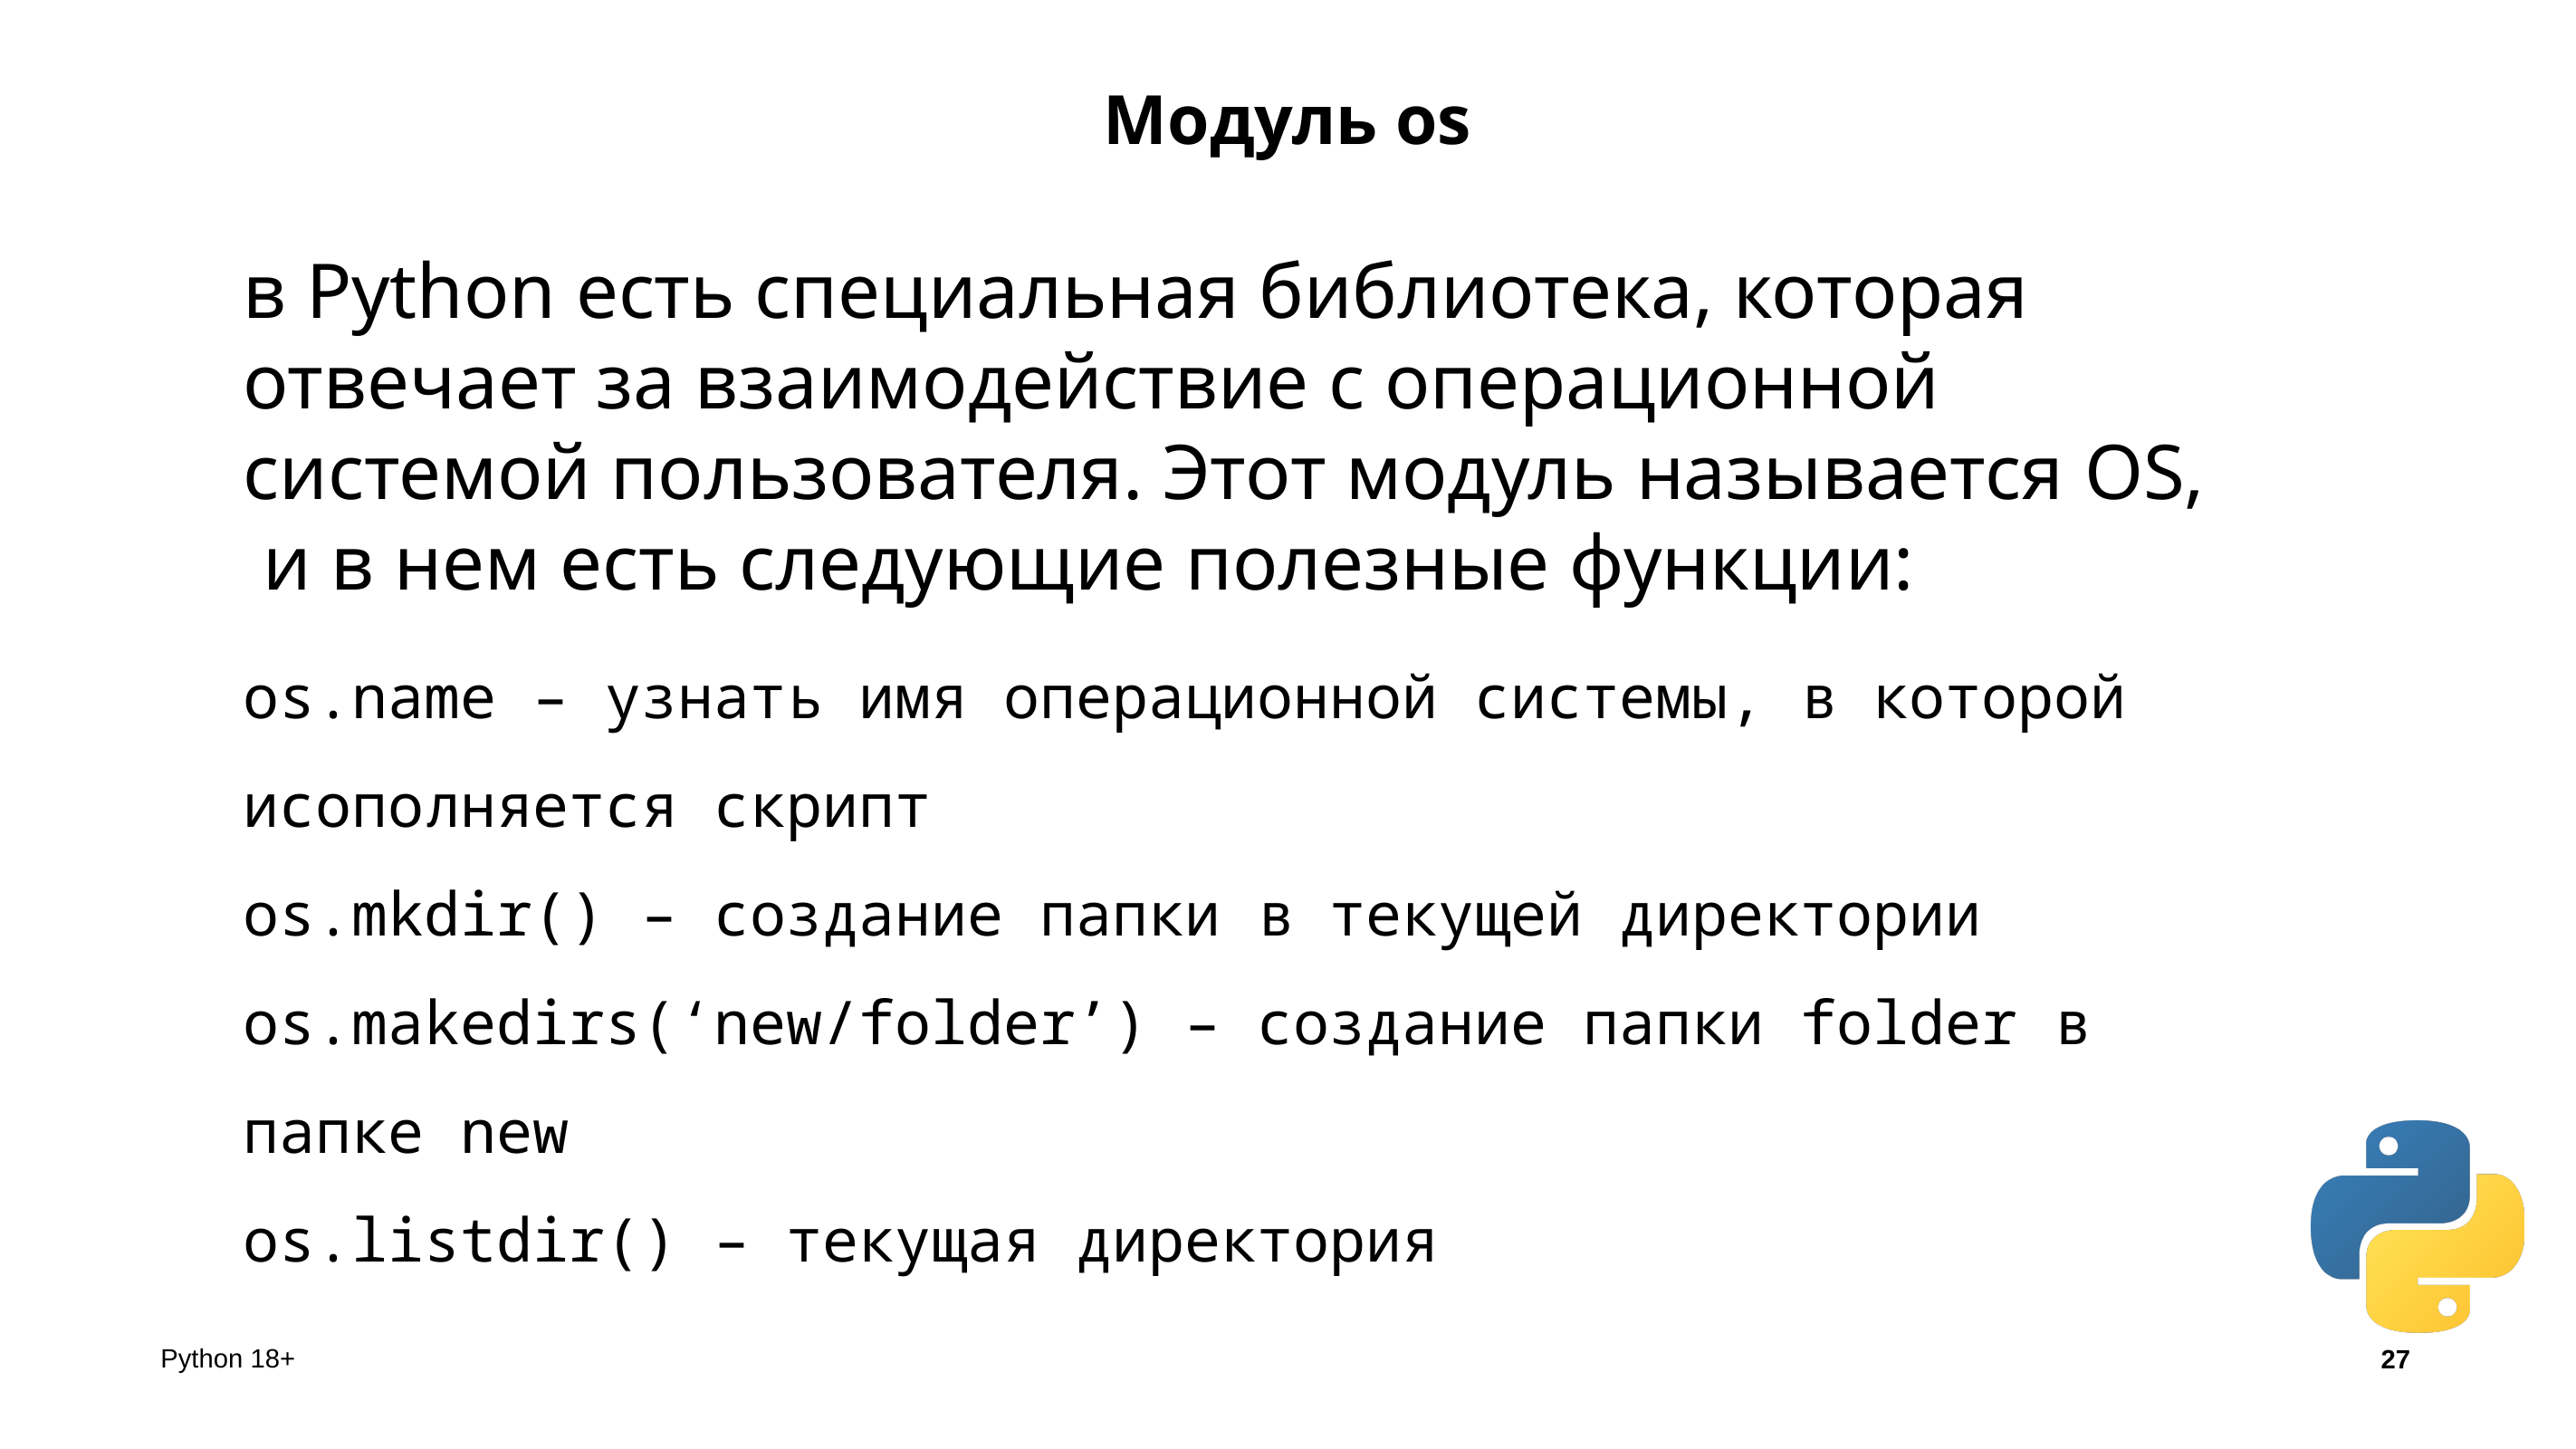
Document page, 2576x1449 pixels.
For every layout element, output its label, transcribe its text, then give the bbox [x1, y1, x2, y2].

footer Python 18+ [160, 1334, 2030, 1383]
title Модуль os [160, 70, 2415, 236]
text_box в Python есть специальная библиотека, которая отвечает за взаимодействие с операционной системой пользователя. Этот модуль называется OS, и в нем есть следующие полезные функции: [229, 235, 2236, 612]
text_box os.name – узнать имя операционной системы, в которой исополняется скрипт os.mkdir() – создание папки в текущей директории os.makedirs(‘new/folder’) – создание папки folder в папке new os.listdir() – текущая директория [229, 615, 2152, 1281]
picture [2311, 1119, 2524, 1333]
slide_number 27 [2279, 1332, 2416, 1383]
